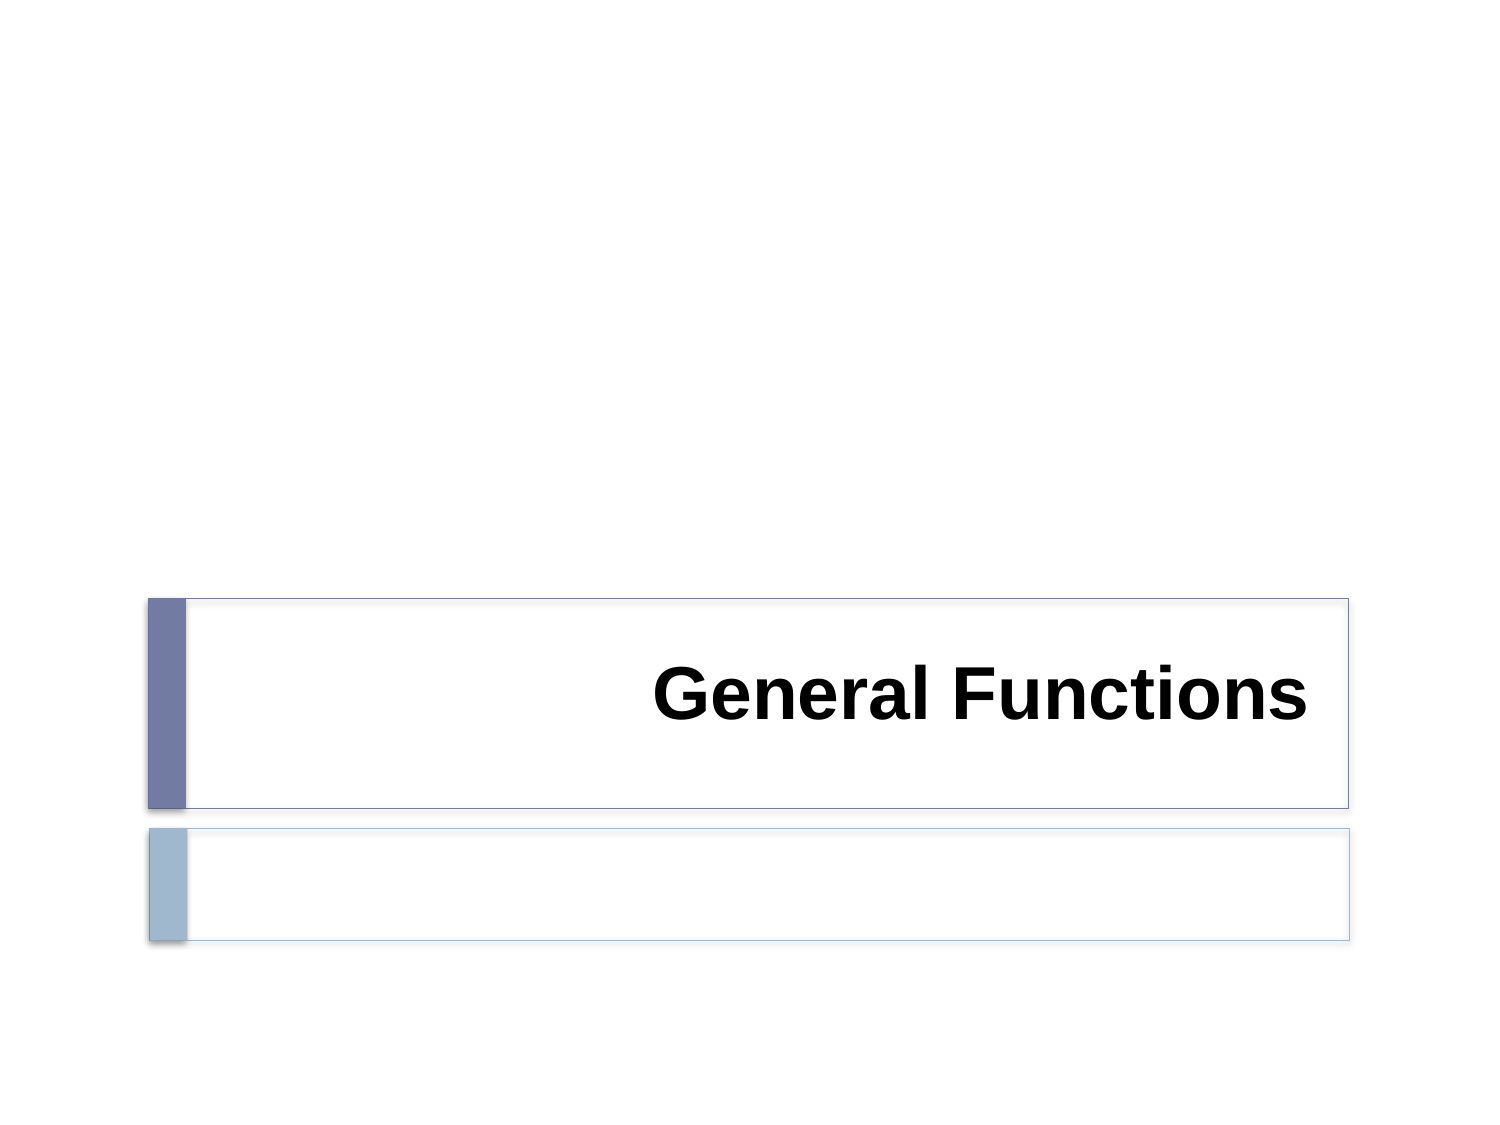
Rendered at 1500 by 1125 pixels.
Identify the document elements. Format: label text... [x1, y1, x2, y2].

title General Functions [200, 637, 1325, 800]
